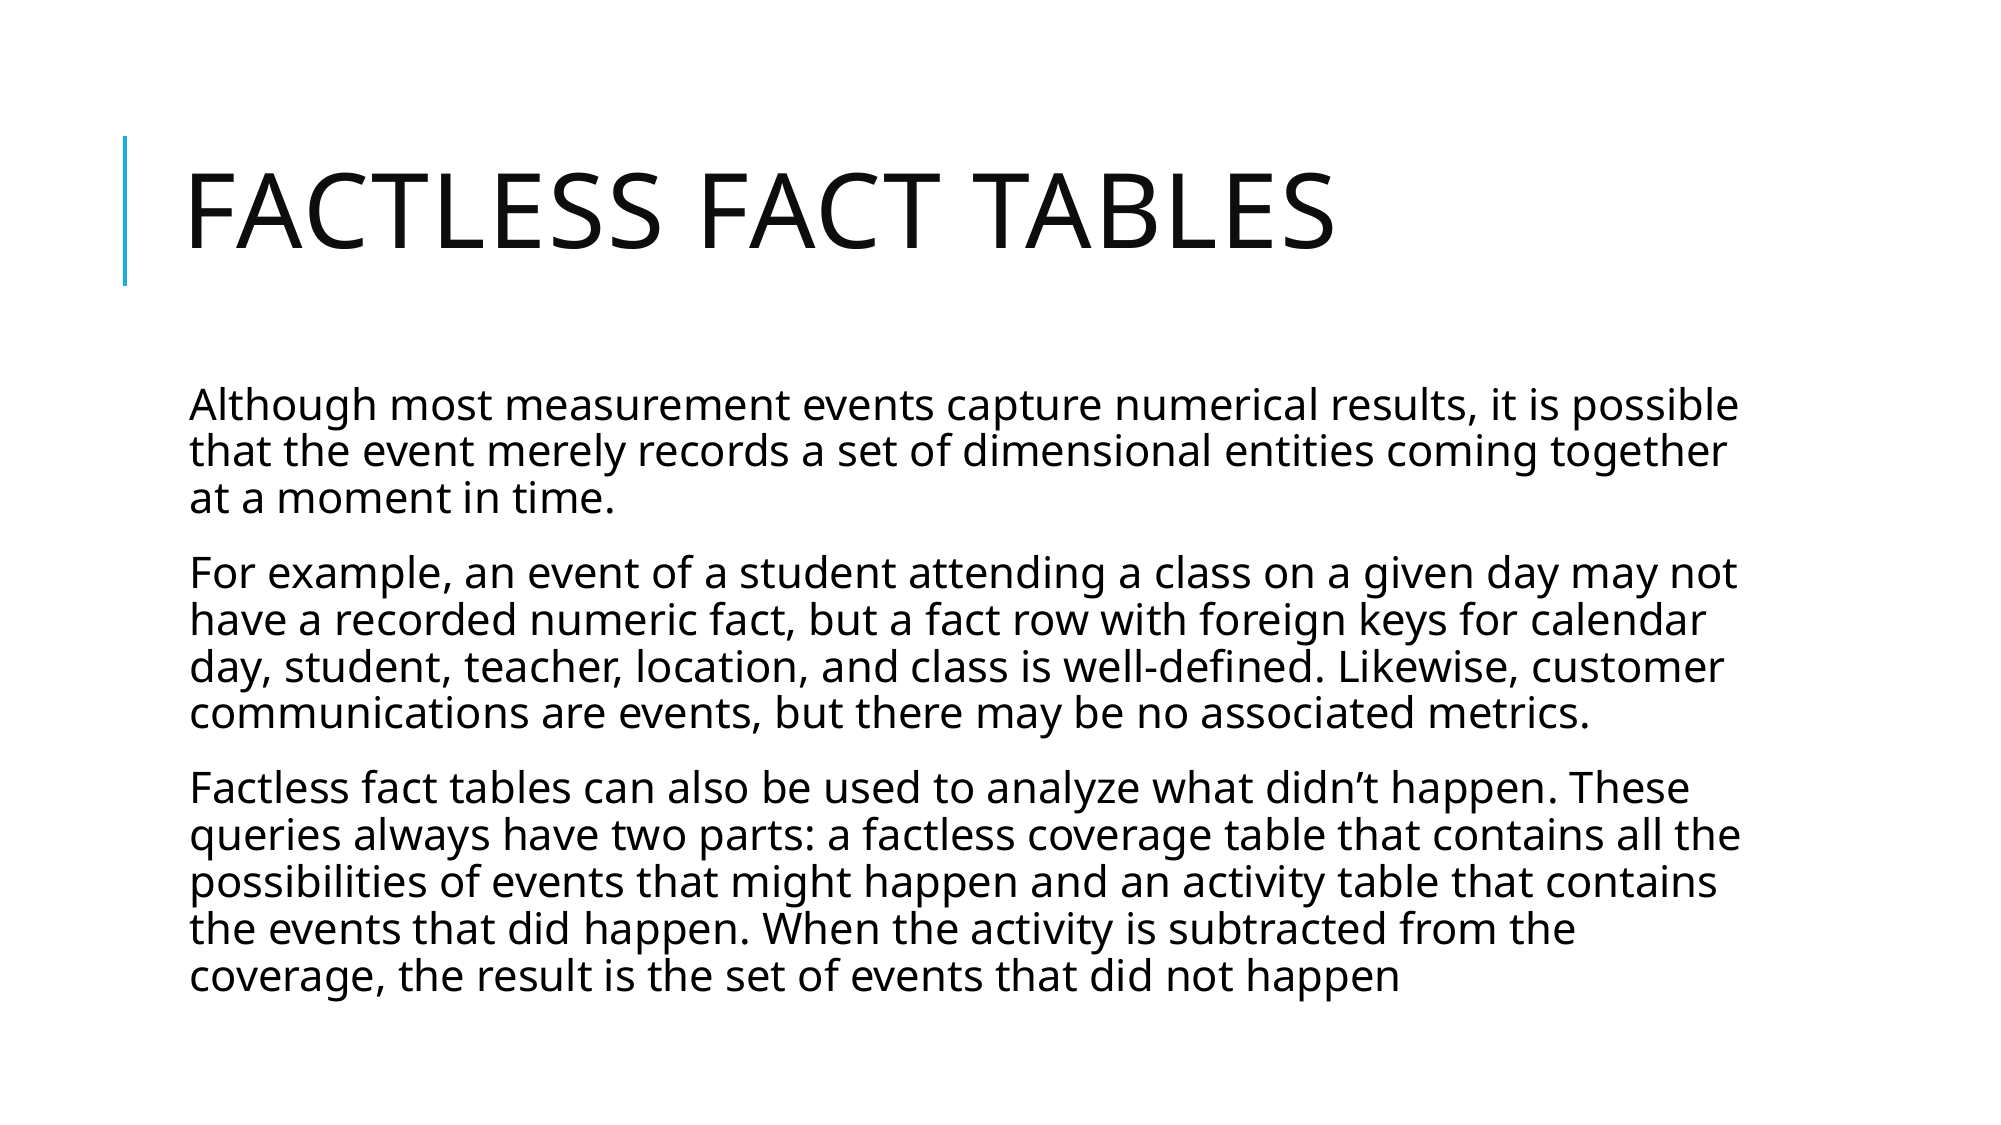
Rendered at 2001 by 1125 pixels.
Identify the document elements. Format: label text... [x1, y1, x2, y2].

list Although most measurement events capture numerical results, it is possible that the event merely records a set of dimensional entities coming together at a moment in time. For example, an event of a student attending a class on a given day may not have a recorded numeric fact, but a fact row with foreign keys for calendar day, student, teacher, location, and class is well-defined. Likewise, customer communications are events, but there may be no associated metrics. Factless fact tables can also be used to analyze what didn’t happen. These queries always have two parts: a factless coverage table that contains all the possibilities of events that might happen and an activity table that contains the events that did happen. When the activity is subtracted from the coverage, the result is the set of events that did not happen [168, 375, 1763, 1035]
title Factless Fact Tables [168, 96, 1763, 342]
